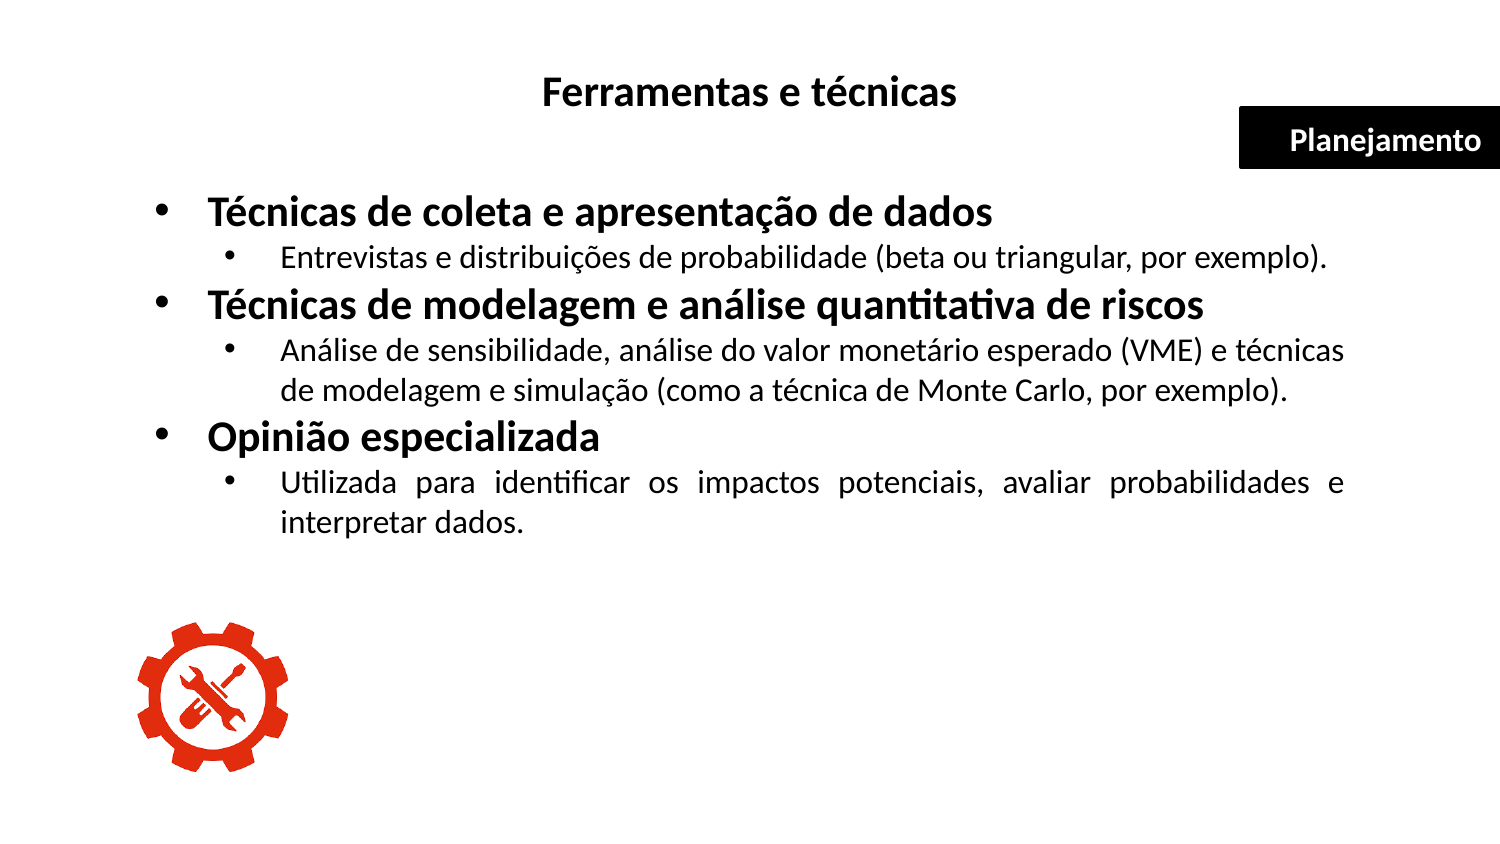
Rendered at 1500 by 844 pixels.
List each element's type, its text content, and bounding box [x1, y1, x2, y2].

text_box Técnicas de coleta e apresentação de dados Entrevistas e distribuições de probabilidade (beta ou triangular, por exemplo). Técnicas de modelagem e análise quantitativa de riscos Análise de sensibilidade, análise do valor monetário esperado (VME) e técnicas de modelagem e simulação (como a técnica de Monte Carlo, por exemplo). Opinião especializada Utilizada para identificar os impactos potenciais, avaliar probabilidades e interpretar dados. [135, 174, 1364, 610]
text_box Planejamento [1241, 108, 1500, 167]
text_box Ferramentas e técnicas [0, 53, 1500, 127]
picture [135, 619, 290, 774]
